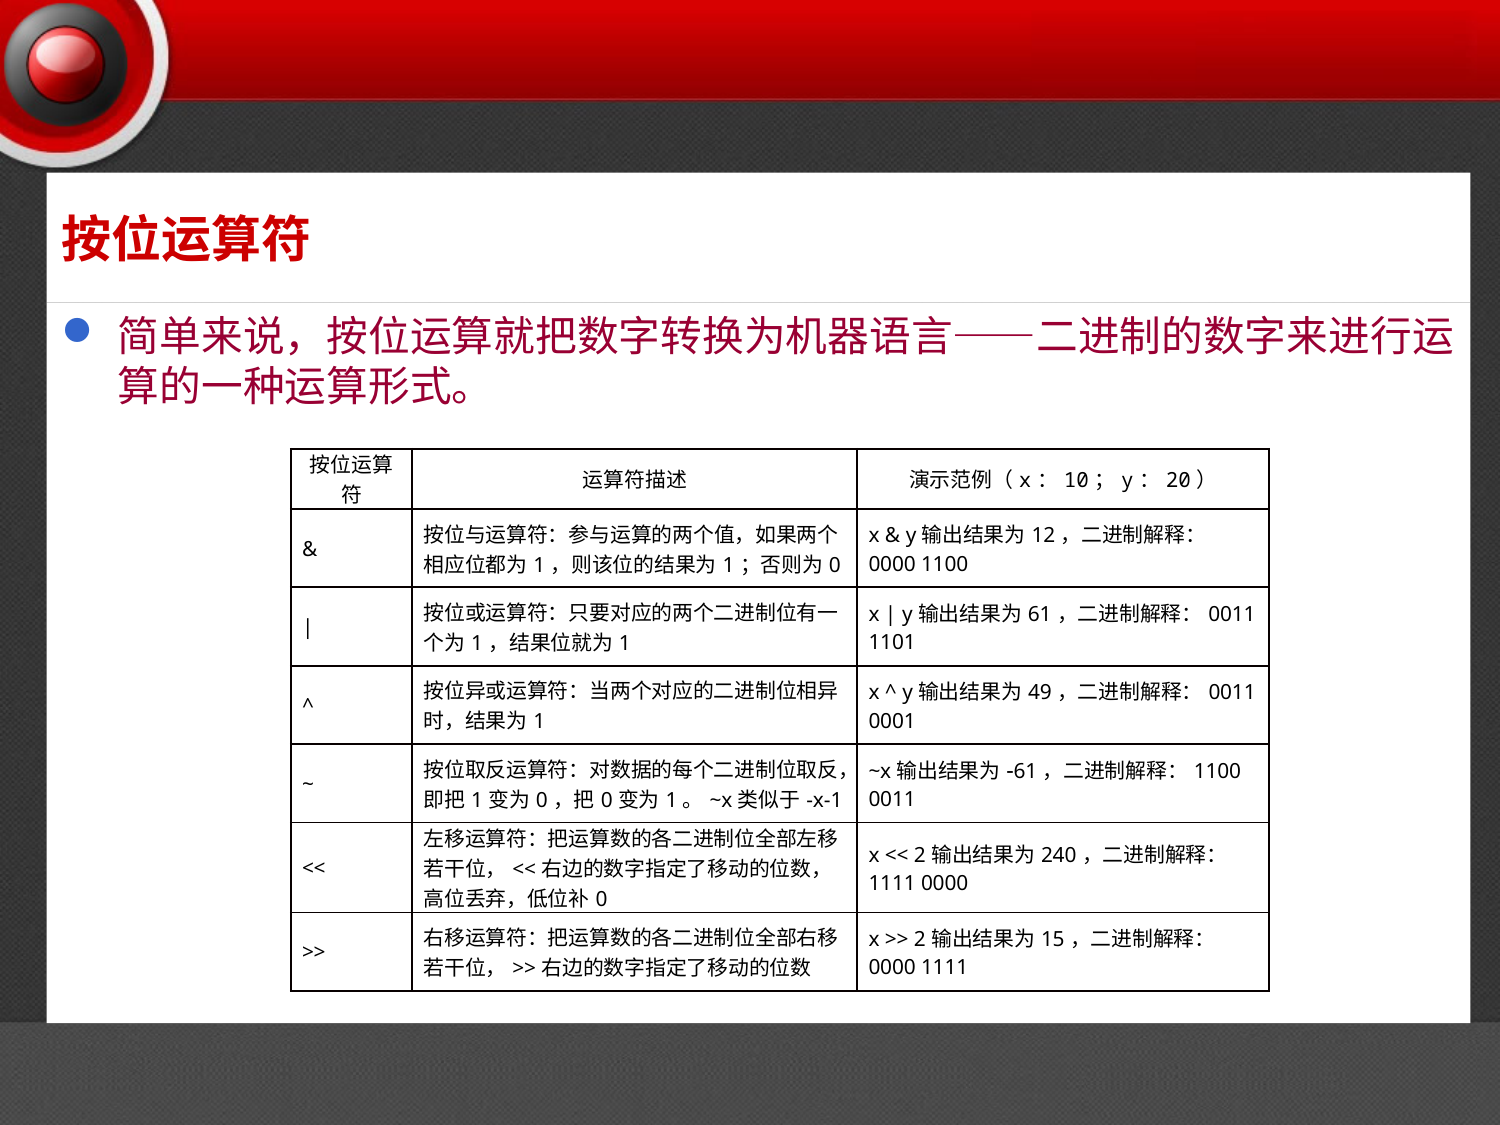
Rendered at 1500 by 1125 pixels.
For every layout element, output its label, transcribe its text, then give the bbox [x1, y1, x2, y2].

table_header 按位运算符 [292, 450, 411, 508]
table_cell ~ [292, 745, 411, 822]
table_cell 按位取反运算符：对数据的每个二进制位取反，即把1变为0，把0变为1。~x类似于-x-1 [413, 745, 856, 822]
table_cell x & y输出结果为12，二进制解释：0000 1100 [858, 510, 1268, 586]
table_cell 按位异或运算符：当两个对应的二进制位相异时，结果为1 [413, 667, 856, 743]
table_cell & [292, 510, 411, 586]
table_header 运算符描述 [413, 450, 856, 508]
table_cell >> [292, 913, 411, 990]
table_header 演示范例（x：10；y：20） [858, 450, 1268, 508]
table_cell x << 2输出结果为240，二进制解释：1111 0000 [858, 823, 1268, 912]
table_cell x | y输出结果为61，二进制解释：0011 1101 [858, 588, 1268, 665]
table_cell ~x输出结果为-61，二进制解释：1100 0011 [858, 745, 1268, 822]
title 按位运算符 [46, 172, 1471, 302]
table_cell 左移运算符：把运算数的各二进制位全部左移若干位，<<右边的数字指定了移动的位数，高位丢弃，低位补0 [413, 823, 856, 912]
table_cell | [292, 588, 411, 665]
list 简单来说，按位运算就把数字转换为机器语言——二进制的数字来进行运算的一种运算形式。 [46, 302, 1471, 1024]
table_cell ^ [292, 667, 411, 743]
picture [0, 0, 1500, 1125]
table_cell 按位或运算符：只要对应的两个二进制位有一个为1，结果位就为1 [413, 588, 856, 665]
table_cell 右移运算符：把运算数的各二进制位全部右移若干位，>>右边的数字指定了移动的位数 [413, 913, 856, 990]
table_cell x >> 2输出结果为15，二进制解释：0000 1111 [858, 913, 1268, 990]
table_cell x ^ y输出结果为49，二进制解释：0011 0001 [858, 667, 1268, 743]
table_cell 按位与运算符：参与运算的两个值，如果两个相应位都为1，则该位的结果为1；否则为0 [413, 510, 856, 586]
table_cell << [292, 823, 411, 912]
